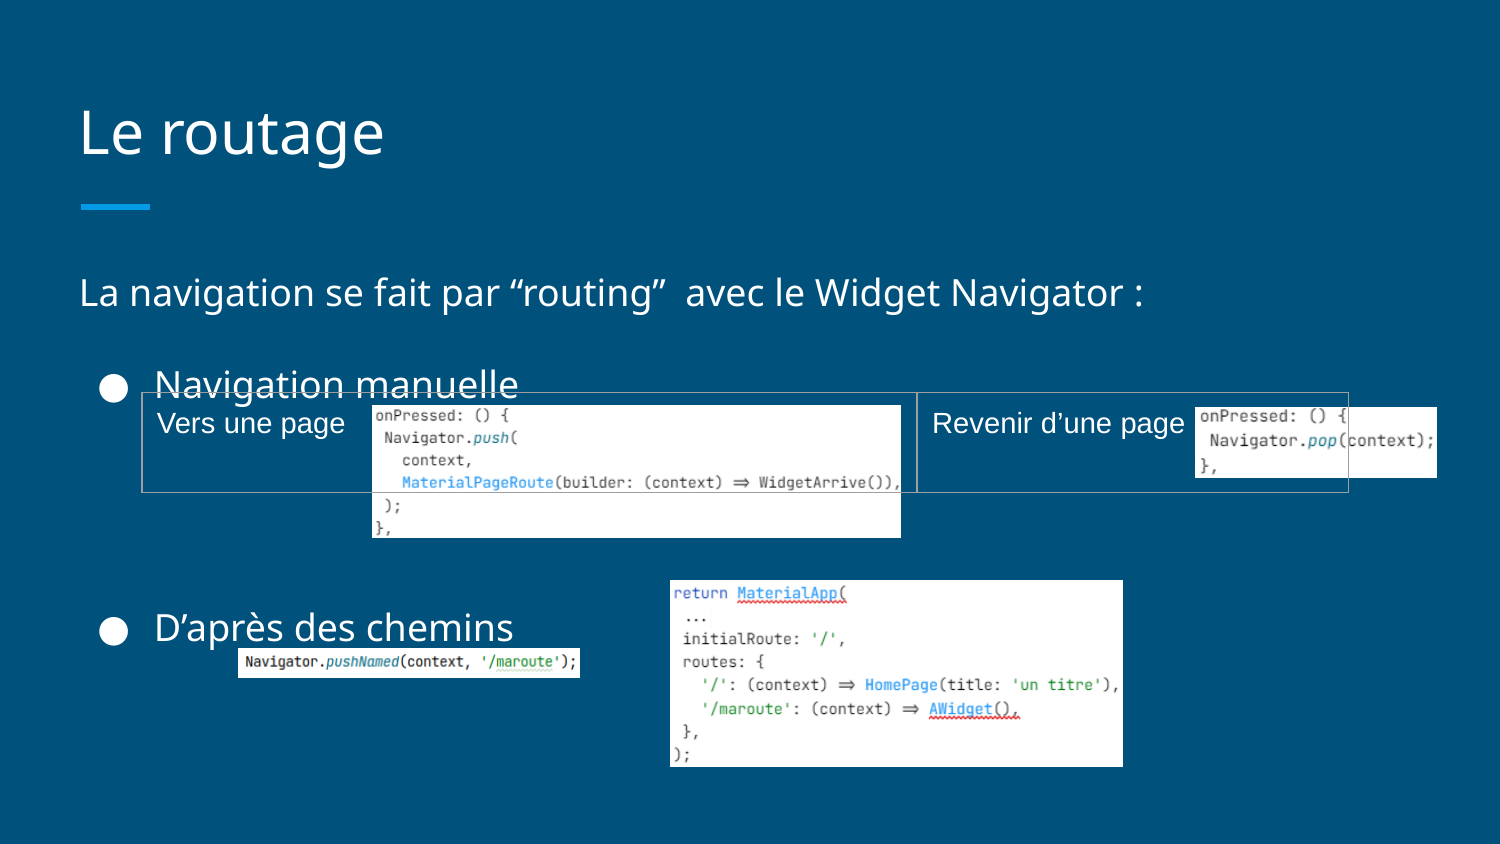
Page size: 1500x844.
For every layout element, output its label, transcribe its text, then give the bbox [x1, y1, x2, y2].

title Le routage [63, 75, 1437, 188]
list La navigation se fait par “routing” avec le Widget Navigator : Navigation manuelle D’après des chemins [63, 244, 1437, 750]
table_header Revenir d’une page [918, 393, 1348, 492]
table_header Vers une page [143, 393, 916, 492]
picture [373, 406, 900, 537]
picture [1196, 408, 1436, 477]
picture [239, 649, 579, 677]
picture [671, 581, 1122, 766]
